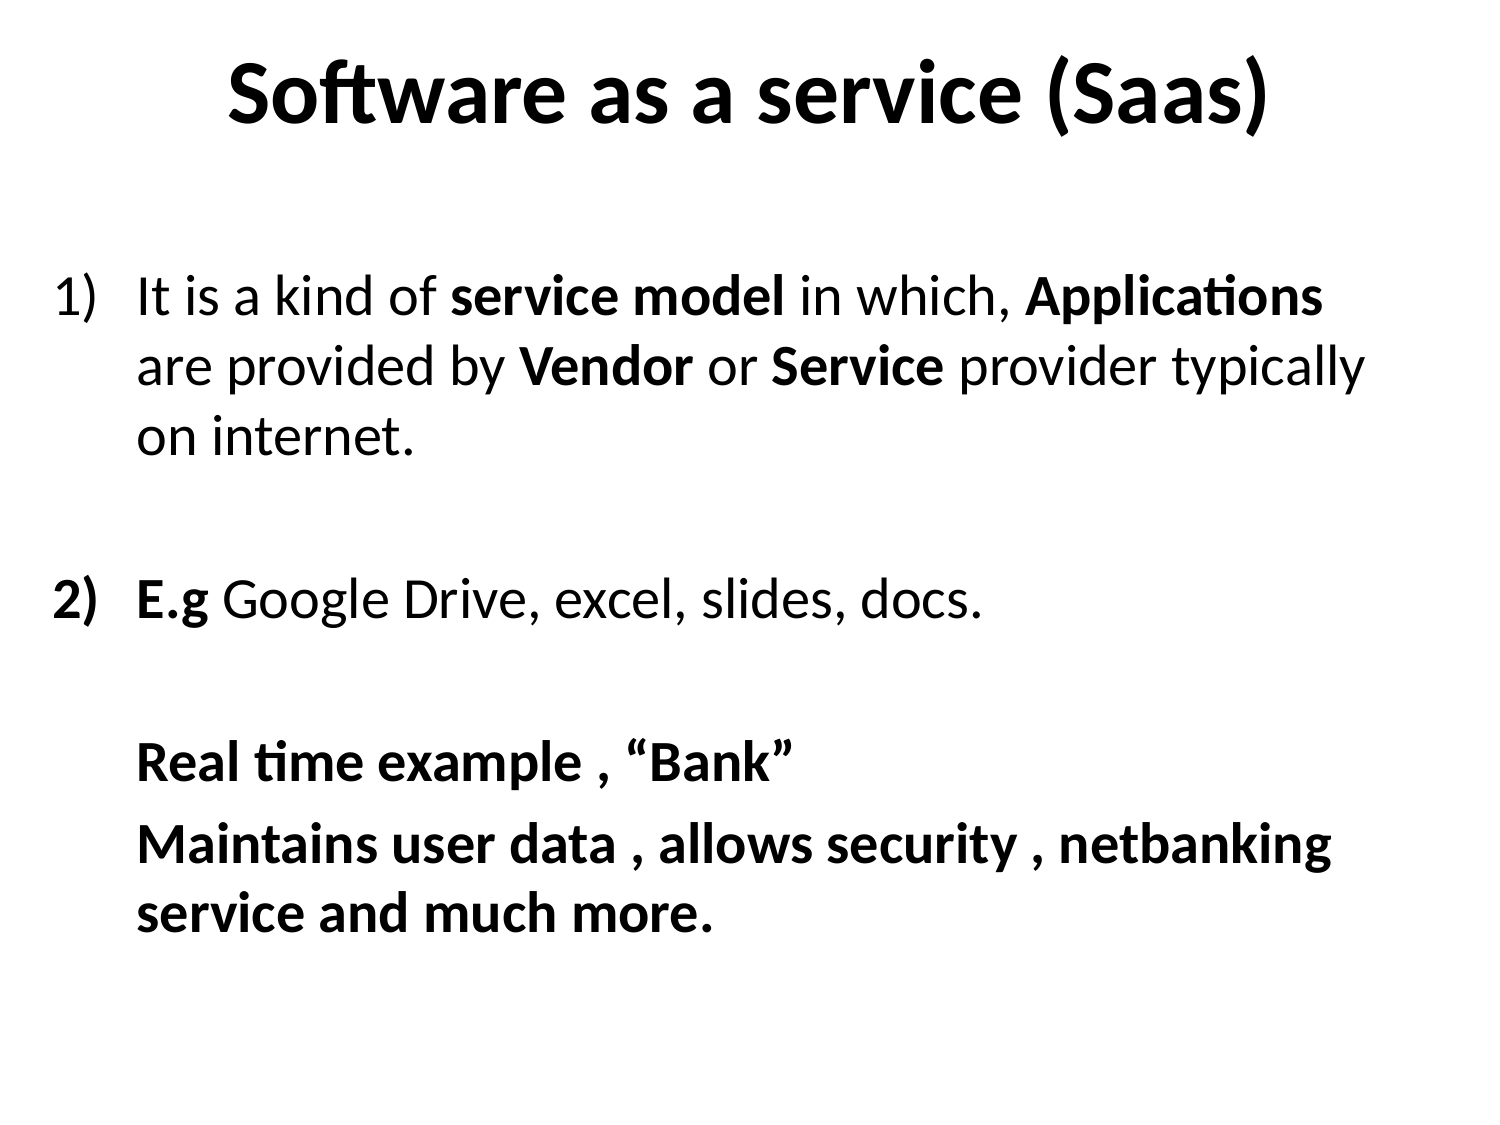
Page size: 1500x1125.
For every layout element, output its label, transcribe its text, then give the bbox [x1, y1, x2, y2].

text_box Software as a service (Saas) [112, 24, 1388, 203]
text_box It is a kind of service model in which, Applications are provided by Vendor or Service provider typically on internet. E.g Google Drive, excel, slides, docs. Real time example , “Bank” Maintains user data , allows security , netbanking service and much more. [37, 249, 1438, 1038]
